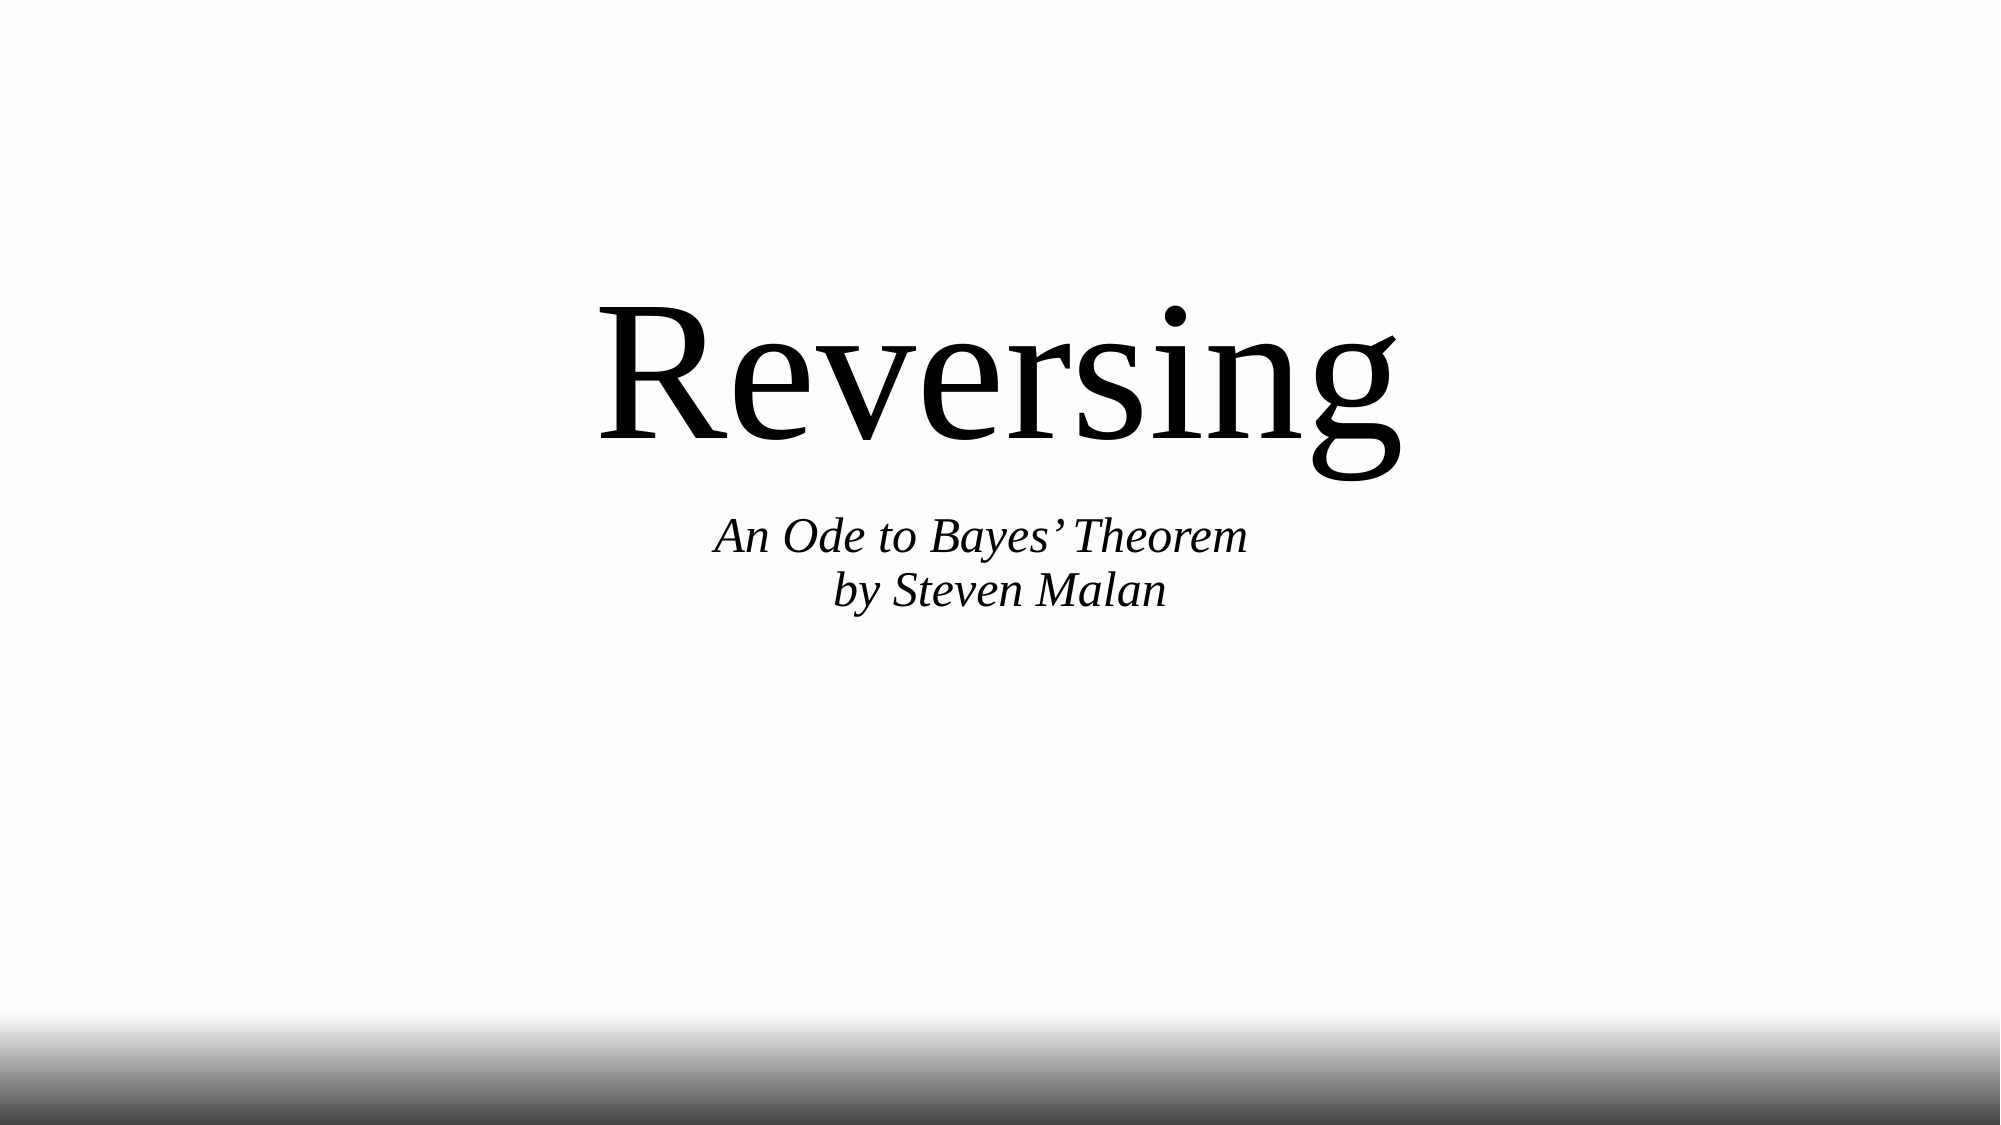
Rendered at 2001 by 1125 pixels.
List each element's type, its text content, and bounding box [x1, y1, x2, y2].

text_box Reversing An Ode to Bayes’ Theorem by Steven Malan [361, 258, 1639, 867]
